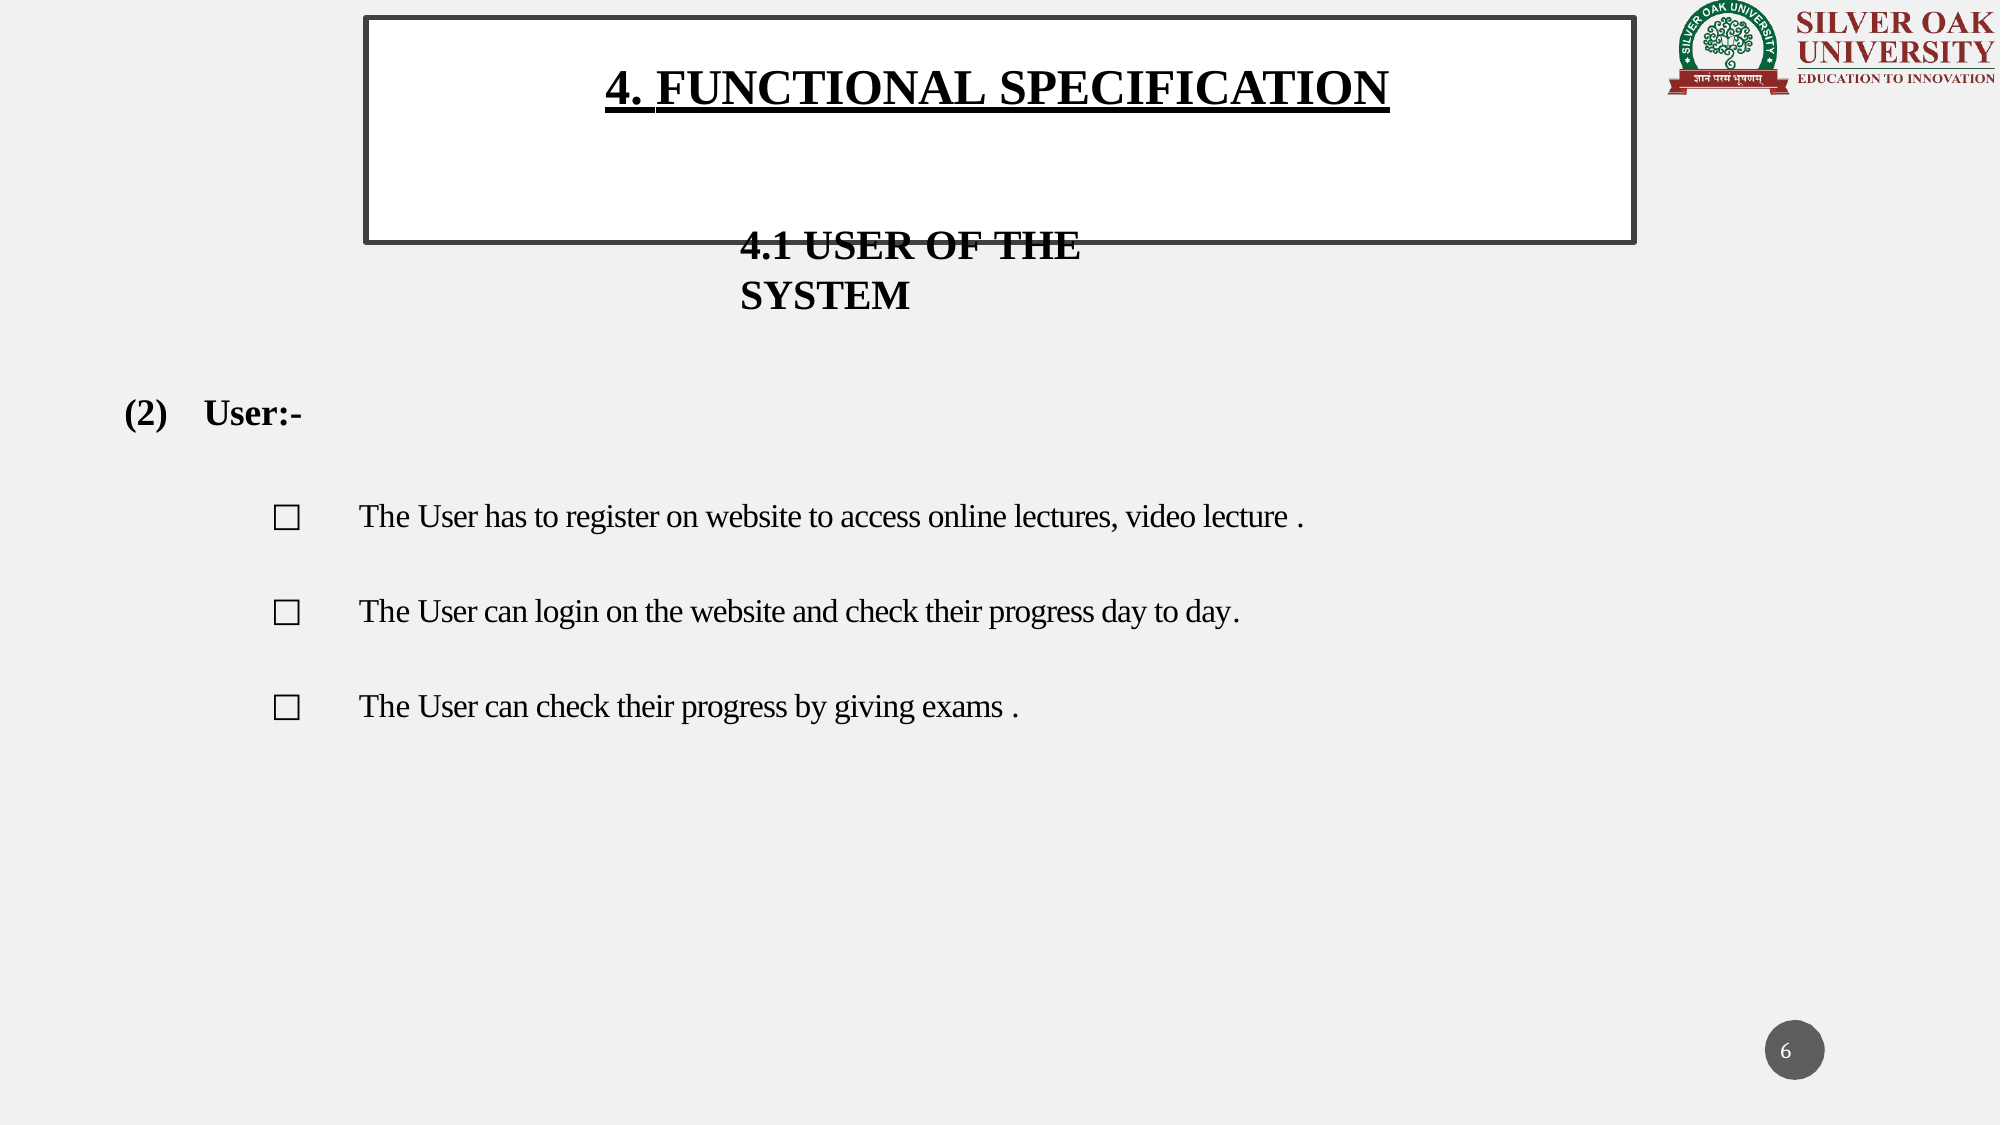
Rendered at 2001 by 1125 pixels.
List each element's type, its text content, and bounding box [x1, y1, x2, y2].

title 4. FUNCTIONAL SPECIFICATION [366, 17, 1634, 243]
text_box User:- The User has to register on website to access online lectures, video lecture . The User can login on the website and check their progress day to day. The User can check their progress by giving exams . [122, 385, 1446, 724]
text_box 6 [1778, 1034, 1812, 1063]
text_box [1764, 1019, 1825, 1080]
text_box 4.1 USER OF THE SYSTEM [738, 215, 1262, 318]
picture [1667, 0, 1995, 95]
